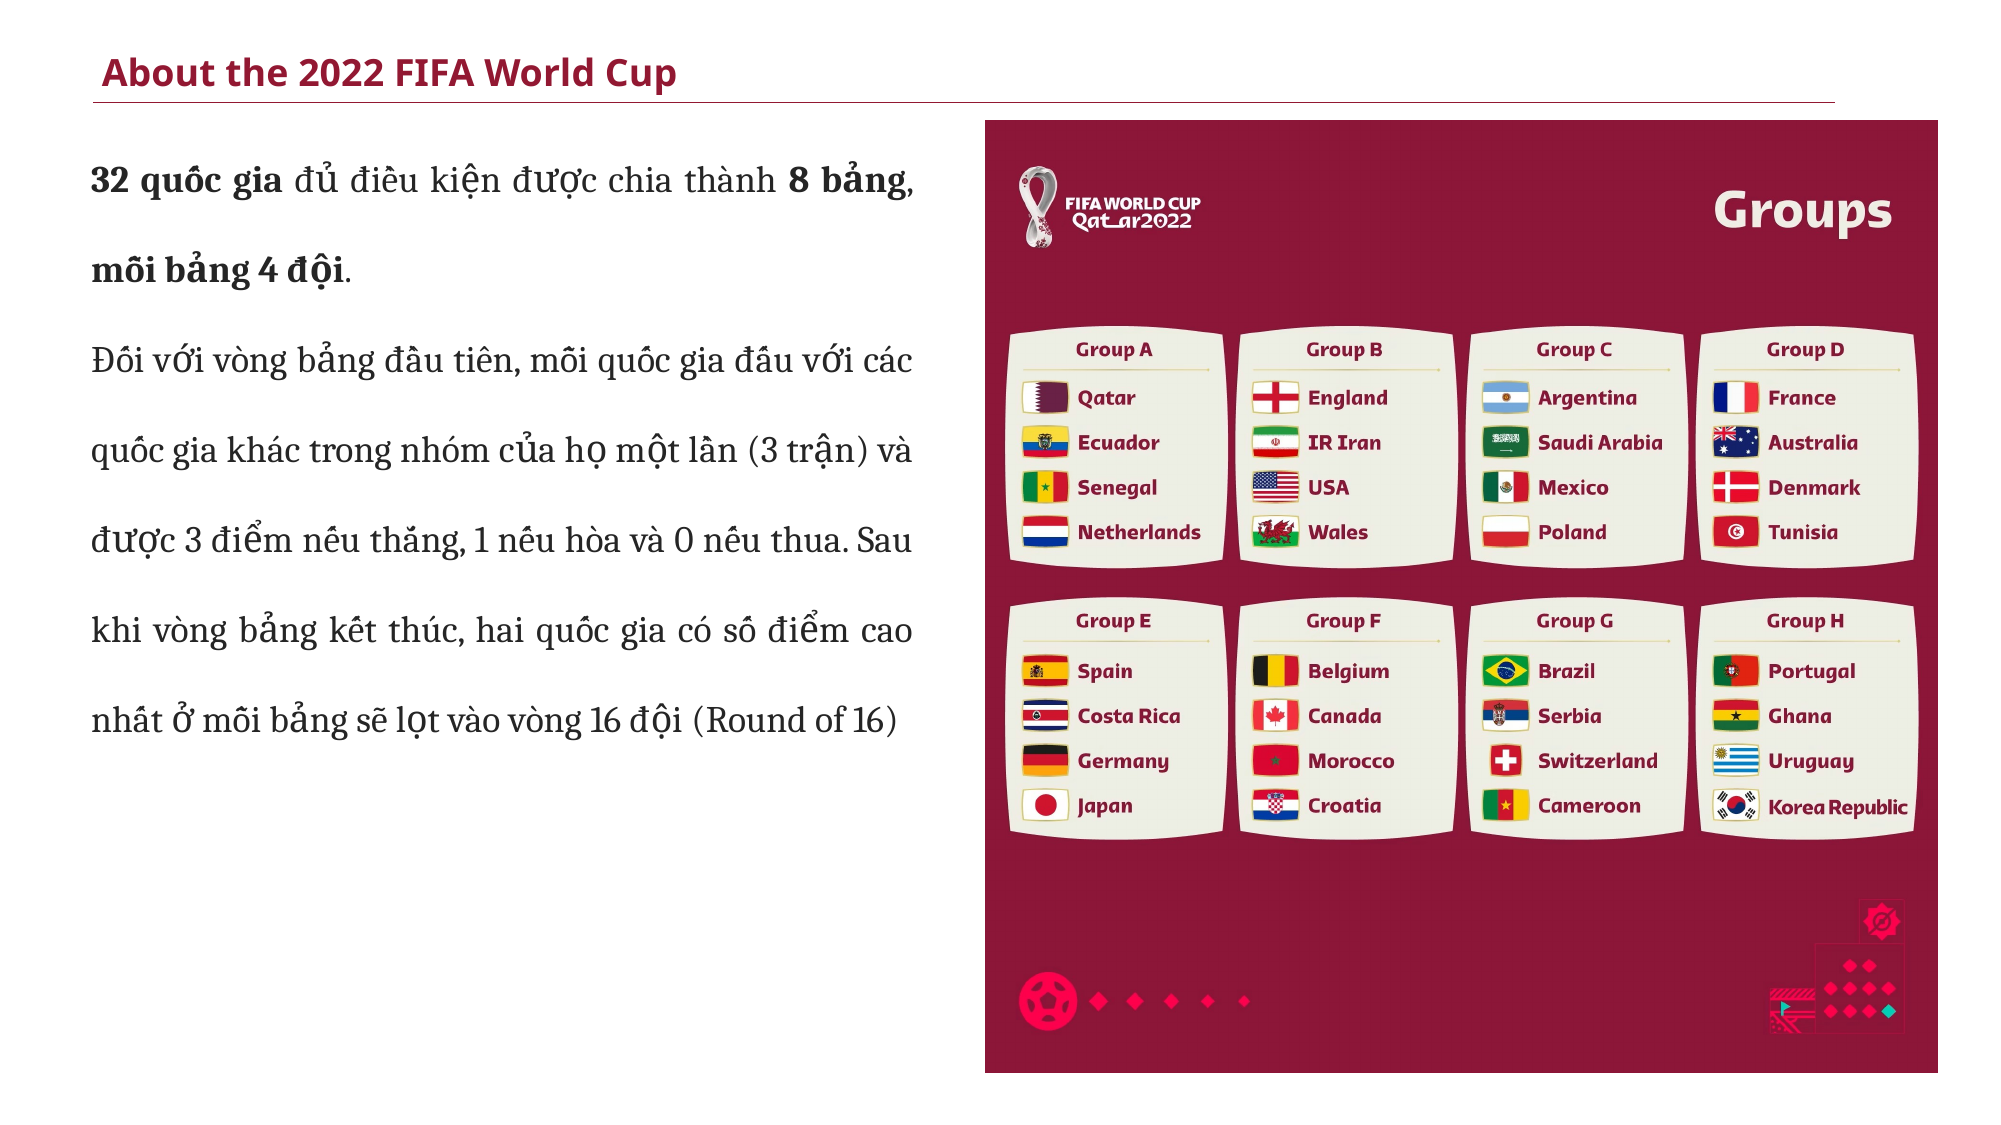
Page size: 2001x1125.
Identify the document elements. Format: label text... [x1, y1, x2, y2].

text_box About the 2022 FIFA World Cup [87, 41, 718, 102]
picture [985, 120, 1938, 1073]
text_box 32 quốc gia đủ điều kiện được chia thành 8 bảng, mỗi bảng 4 đội. Đối với vòng bảng đầu tiên, mỗi quốc gia đấu với các quốc gia khác trong nhóm của họ một lần (3 trận) và được 3 điểm nếu thắng, 1 nếu hòa và 0 nếu thua. Sau khi vòng bảng kết thúc, hai quốc gia có số điểm cao nhất ở mỗi bảng sẽ lọt vào vòng 16 đội (Round of 16) [76, 102, 928, 748]
